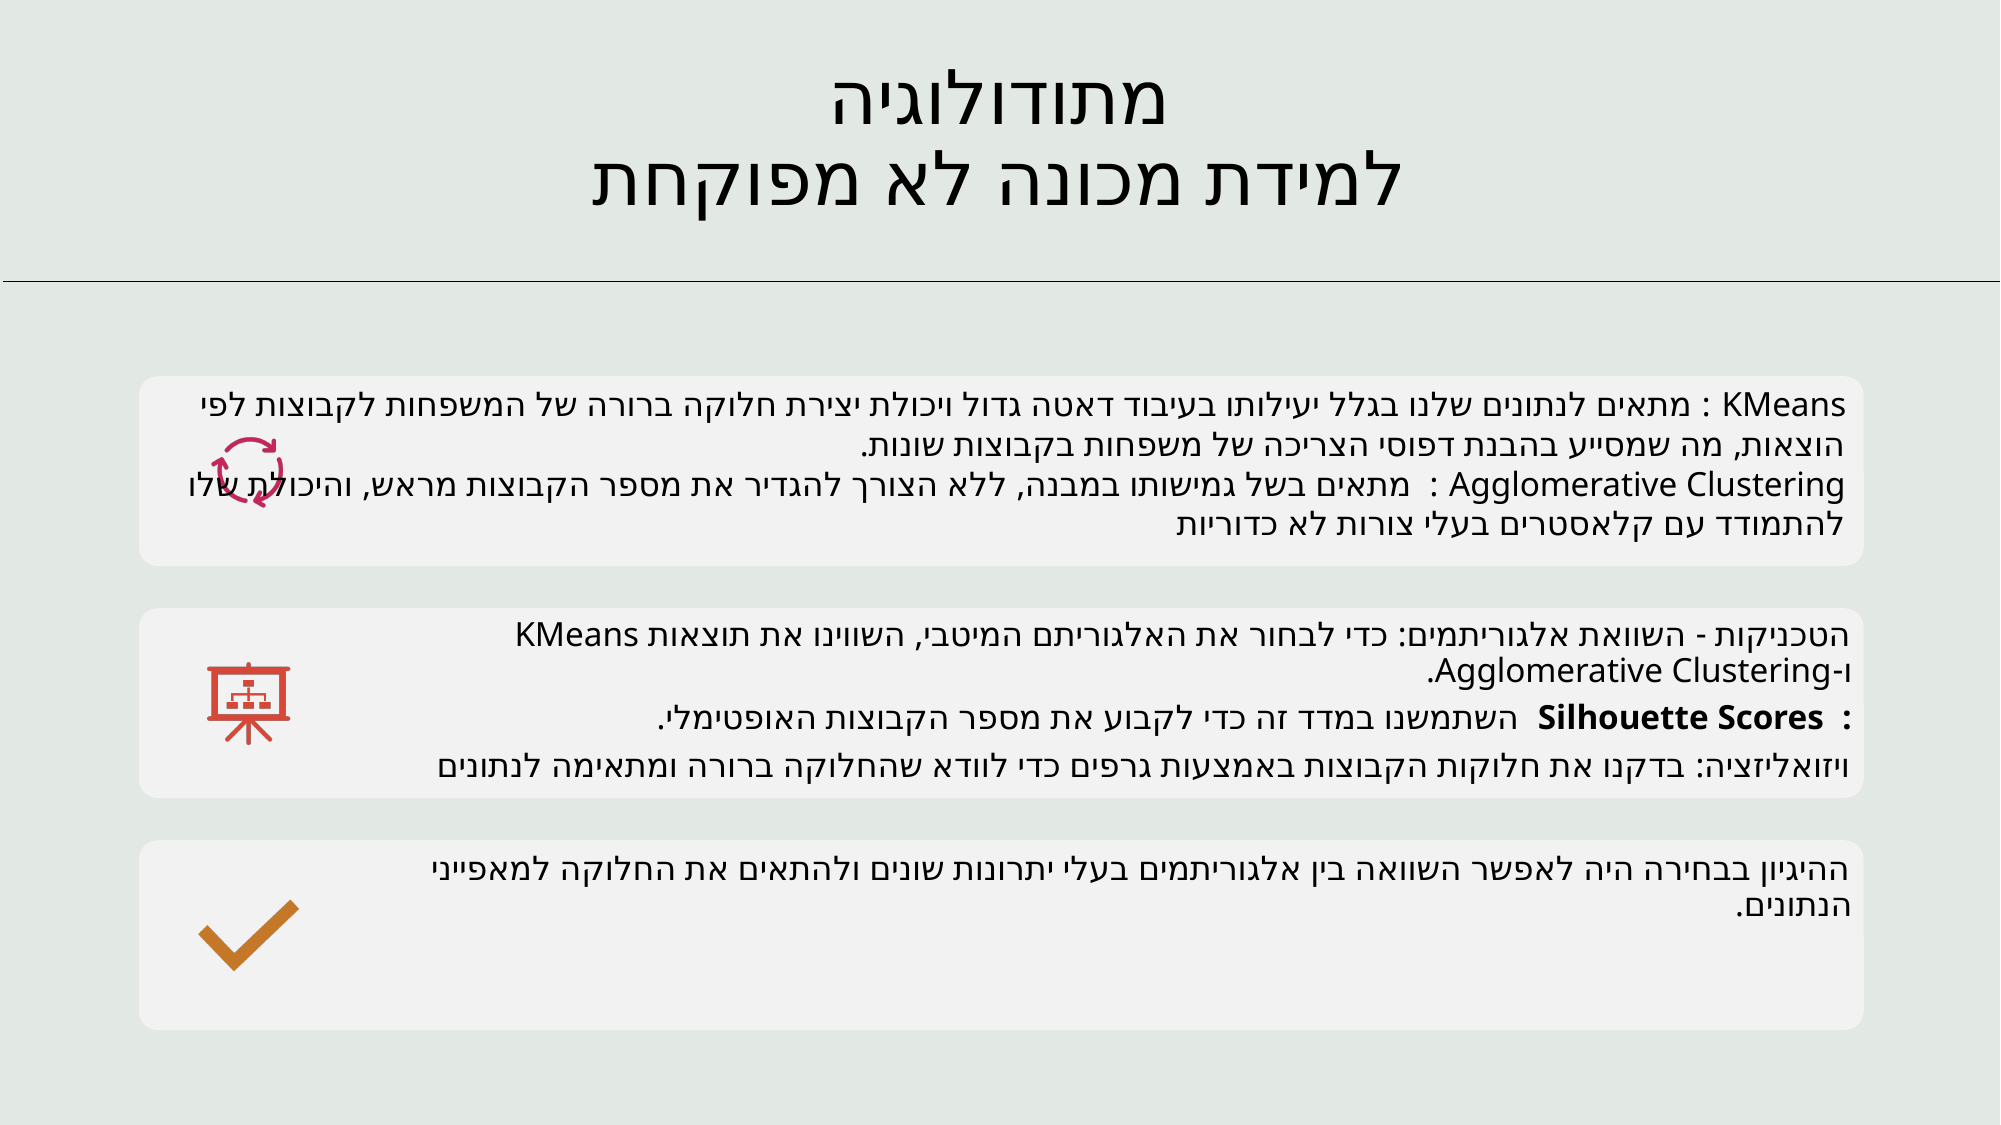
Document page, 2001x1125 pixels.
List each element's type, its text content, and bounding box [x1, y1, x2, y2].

text_box [0, 0, 2000, 1125]
title מתודולוגיה למידת מכונה לא מפוקחת [184, 51, 1815, 230]
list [138, 375, 1864, 1031]
